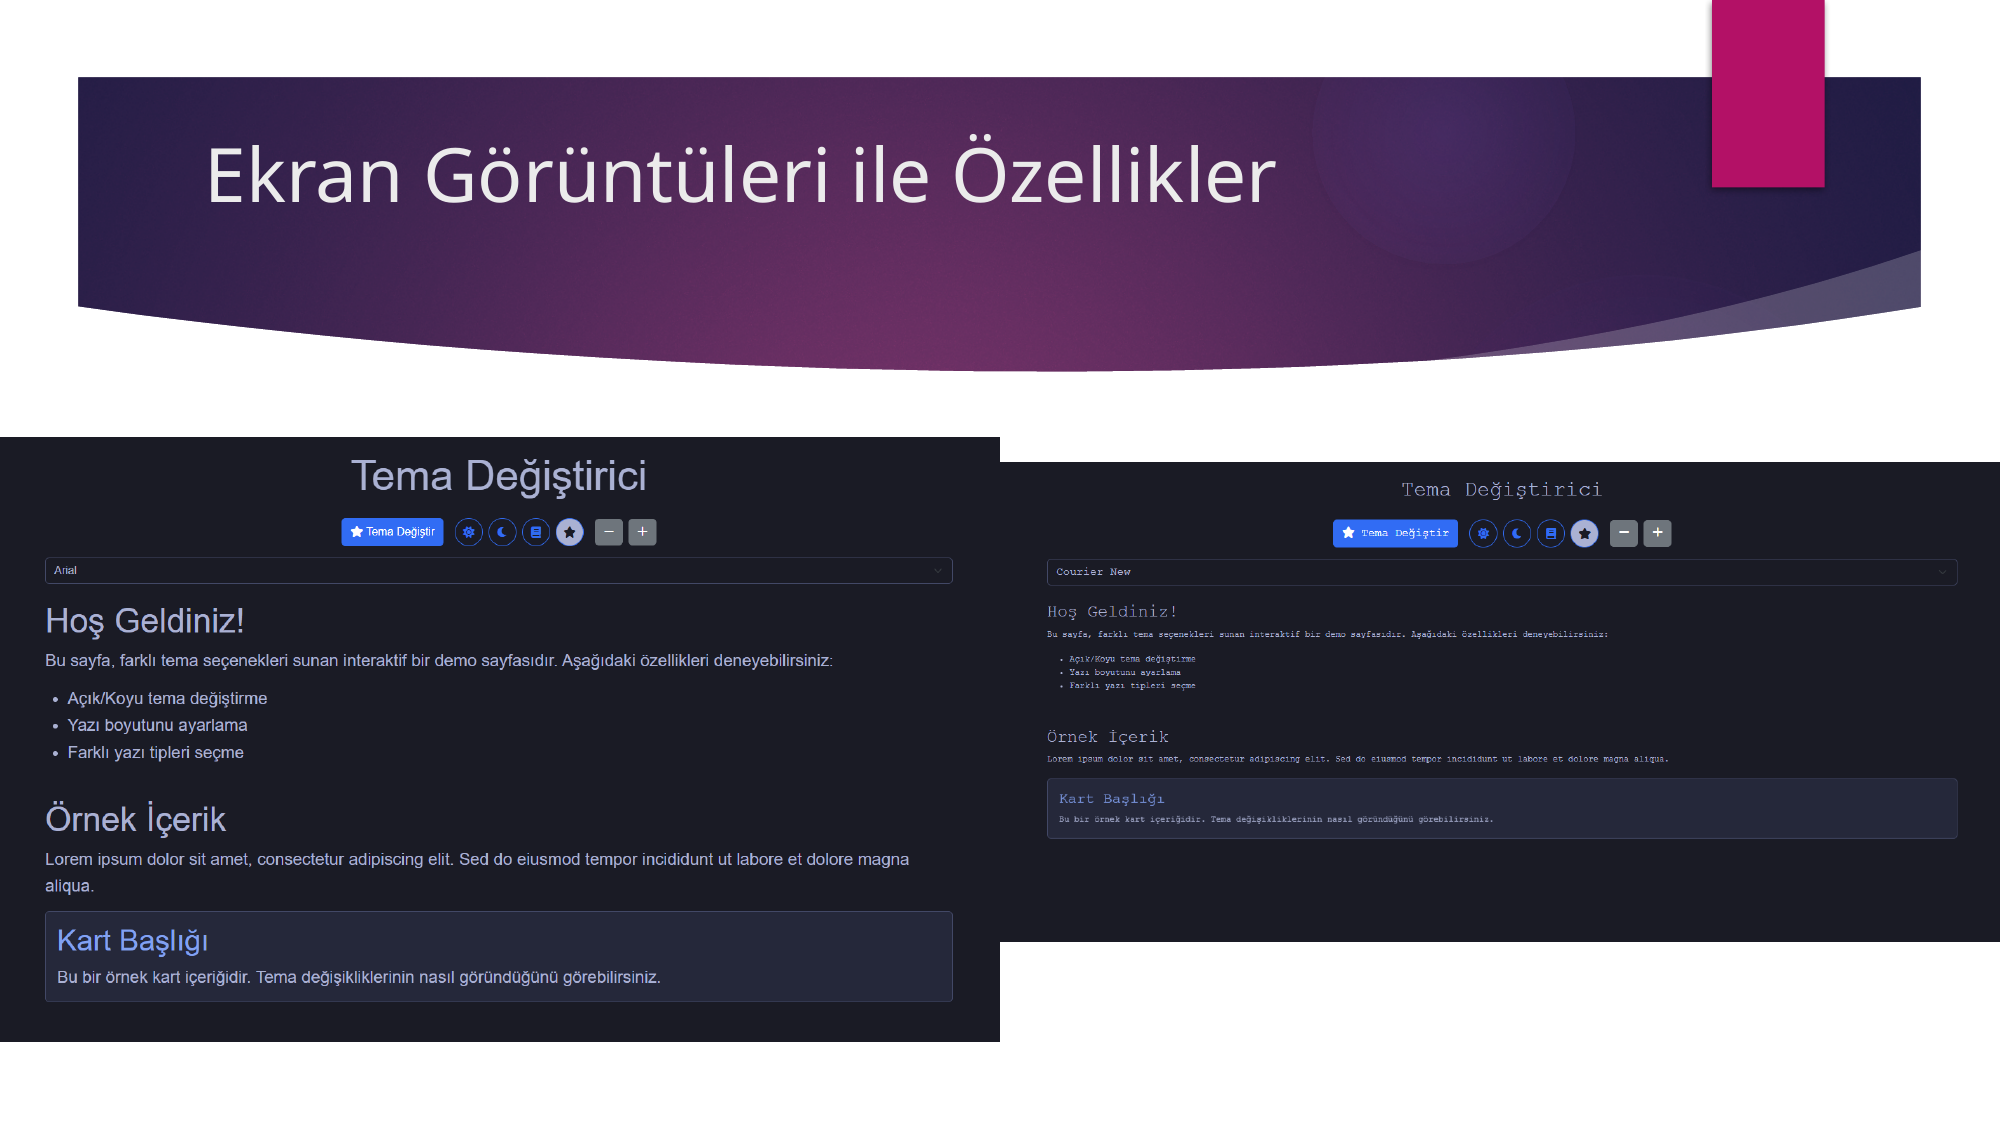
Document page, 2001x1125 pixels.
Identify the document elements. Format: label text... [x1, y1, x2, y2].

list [0, 437, 1001, 1042]
picture [999, 462, 2000, 942]
title Ekran Görüntüleri ile Özellikler [189, 159, 1627, 276]
